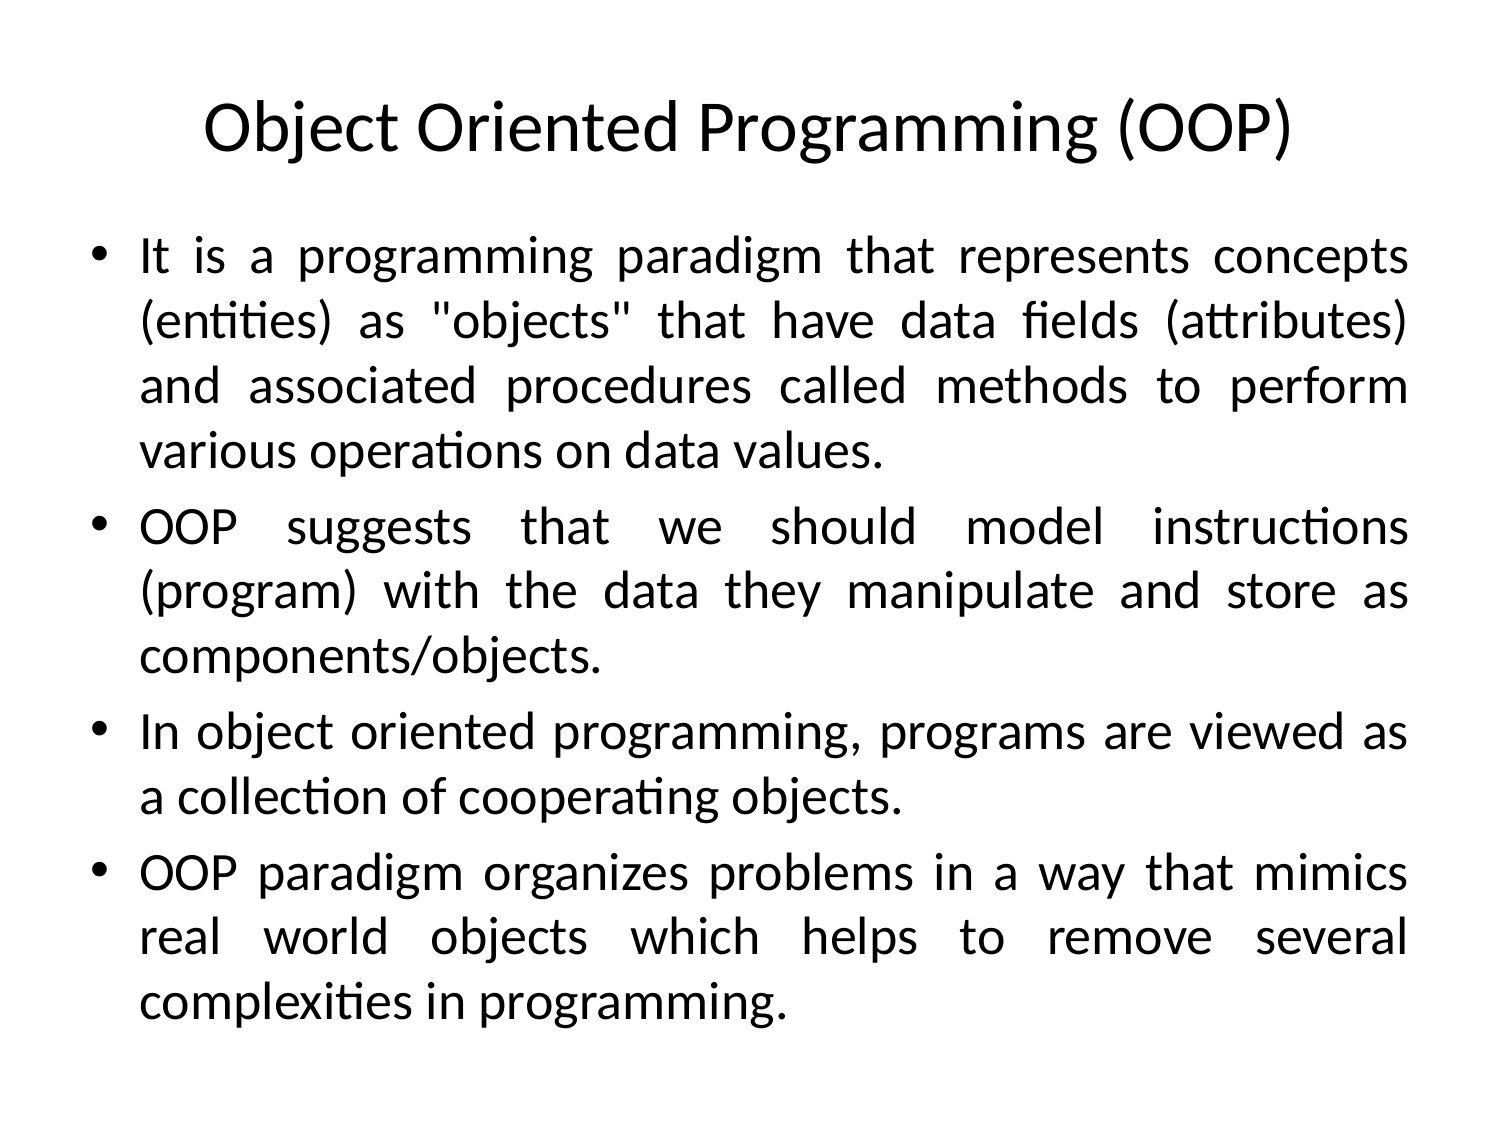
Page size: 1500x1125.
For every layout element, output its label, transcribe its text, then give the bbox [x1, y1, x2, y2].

list It is a programming paradigm that represents concepts (entities) as "objects" that have data fields (attributes) and associated procedures called methods to perform various operations on data values. OOP suggests that we should model instructions (program) with the data they manipulate and store as components/objects. In object oriented programming, programs are viewed as a collection of cooperating objects. OOP paradigm organizes problems in a way that mimics real world objects which helps to remove several complexities in programming. [75, 212, 1425, 1055]
title Object Oriented Programming (OOP) [75, 70, 1425, 175]
